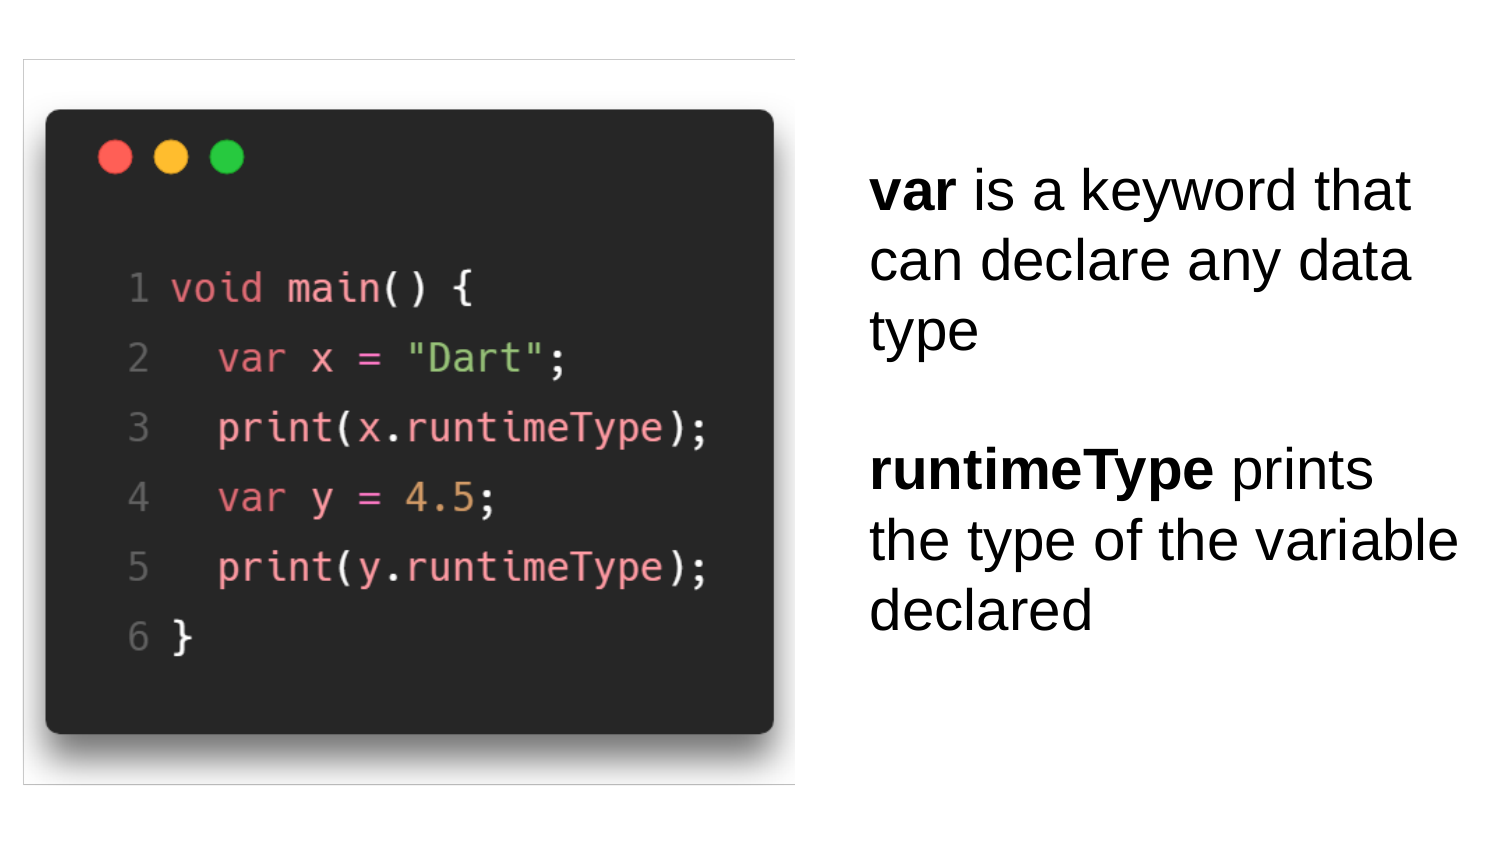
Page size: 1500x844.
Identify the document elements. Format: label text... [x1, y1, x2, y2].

picture [22, 58, 795, 786]
title var is a keyword that can declare any data type runtimeType prints the type of the variable declared [854, 136, 1478, 844]
